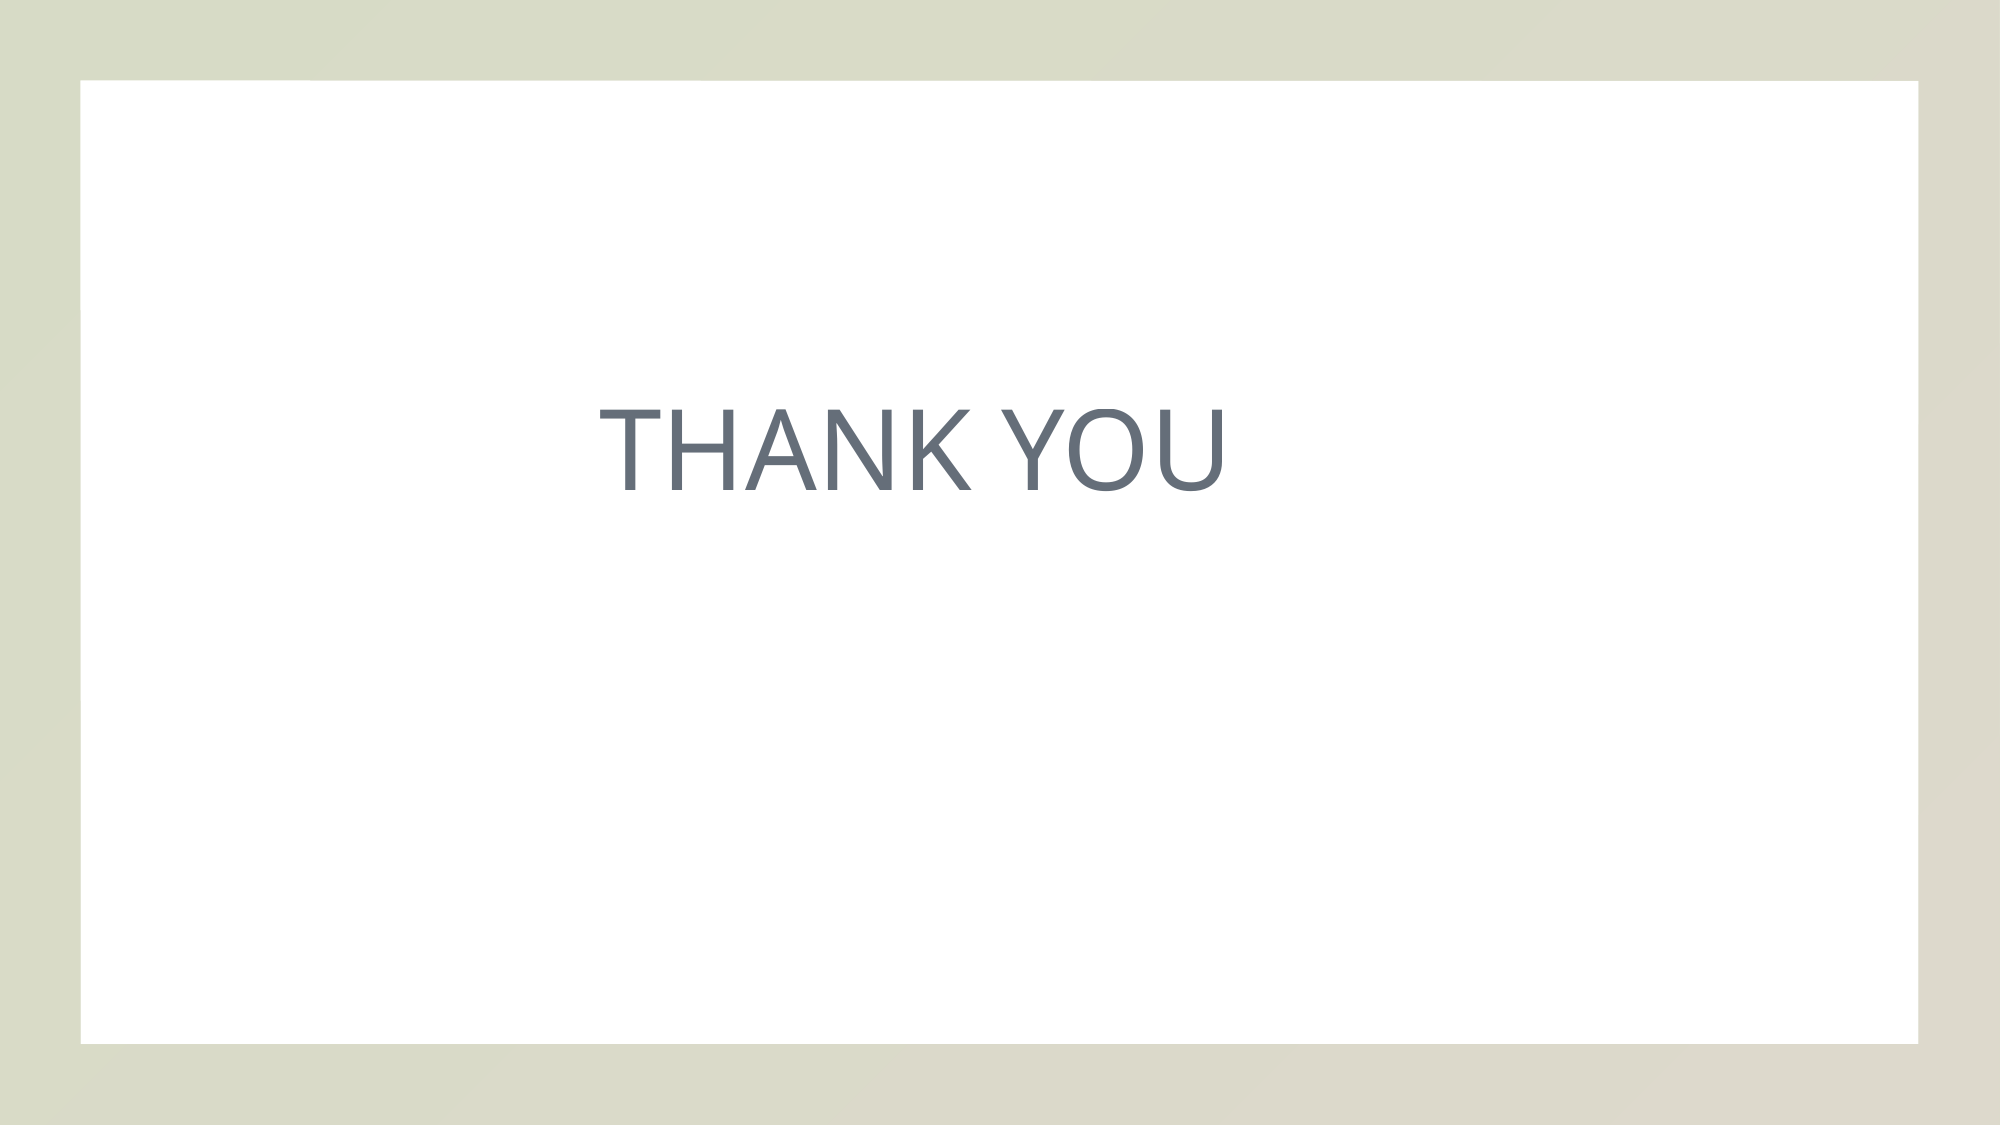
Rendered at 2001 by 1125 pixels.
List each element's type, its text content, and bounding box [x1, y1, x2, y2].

list THANK YOU [137, 357, 1863, 1014]
